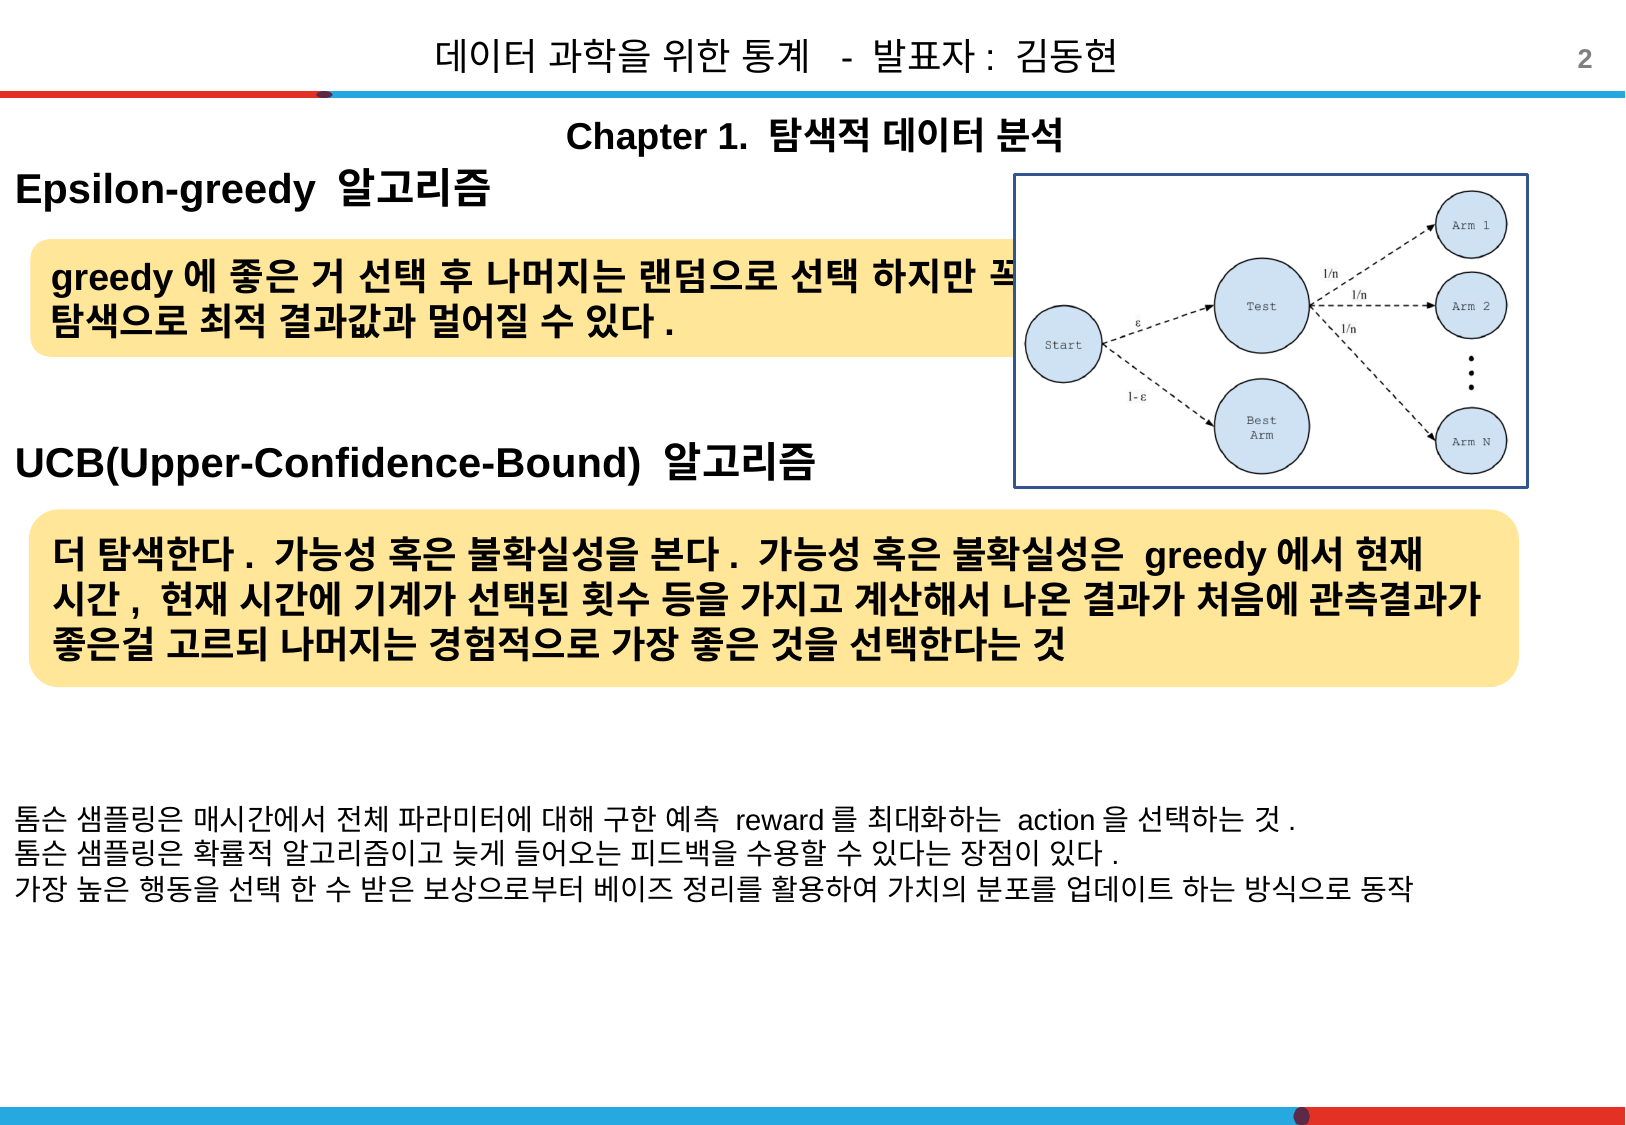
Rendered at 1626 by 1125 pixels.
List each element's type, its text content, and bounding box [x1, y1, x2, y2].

text_box Chapter 1. 탐색적 데이터 분석 [36, 104, 1595, 154]
text_box Epsilon-greedy 알고리즘 UCB(Upper-Confidence-Bound) 알고리즘 톰슨 샘플링은 매시간에서 전체 파라미터에 대해 구한 예측 reward를 최대화하는 action을 선택하는 것. 톰슨 샘플링은 확률적 알고리즘이고 늦게 들어오는 피드백을 수용할 수 있다는 장점이 있다. 가장 높은 행동을 선택 한 수 받은 보상으로부터 베이즈 정리를 활용하여 가치의 분포를 업데이트 하는 방식으로 동작 [0, 154, 1625, 914]
picture [1015, 176, 1527, 486]
text_box 데이터 과학을 위한 통계 - 발표자: 김동현 [45, 25, 1508, 104]
picture [0, 91, 45, 98]
picture [1508, 91, 1625, 98]
text_box 더 탐색한다. 가능성 혹은 불확실성을 본다. 가능성 혹은 불확실성은 greedy에서 현재 시간, 현재 시간에 기계가 선택된 횟수 등을 가지고 계산해서 나온 결과가 처음에 관측결과가 좋은걸 고르되 나머지는 경험적으로 가장 좋은 것을 선택한다는 것 [26, 507, 1521, 690]
text_box greedy에 좋은 거 선택 후 나머지는 랜덤으로 선택 하지만 꼭 랜덤이어야 하는가? 랜덤 한 탐색으로 최적 결과값과 멀어질 수 있다. [28, 237, 1010, 359]
text_box 2 [1517, 32, 1605, 82]
picture [0, 1107, 1625, 1125]
